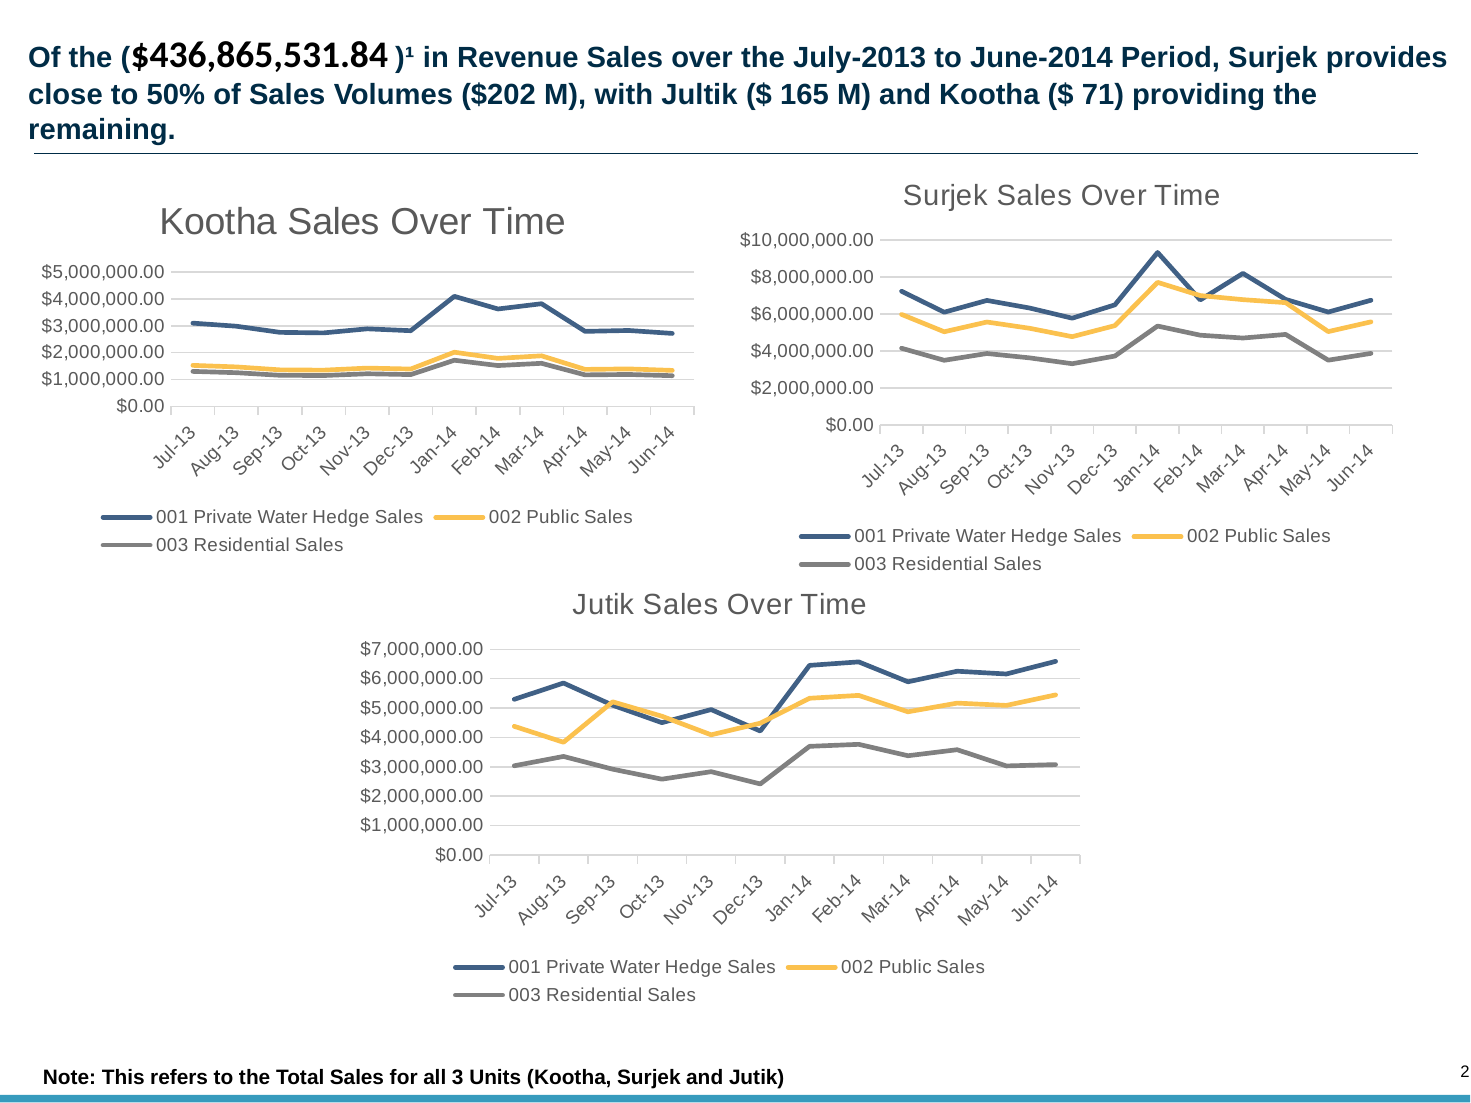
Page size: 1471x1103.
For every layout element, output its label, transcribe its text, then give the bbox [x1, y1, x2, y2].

chart [27, 153, 1407, 1013]
title Of the ($436,865,531.84 )¹ in Revenue Sales over the July-2013 to June-2014 Period, Surjek provides close to 50% of Sales Volumes ($202 M), with Jultik ($ 165 M) and Kootha ($ 71) providing the remaining. [28, 30, 1462, 147]
text_box Note: This refers to the Total Sales for all 3 Units (Kootha, Surjek and Jutik) [28, 1056, 1425, 1097]
